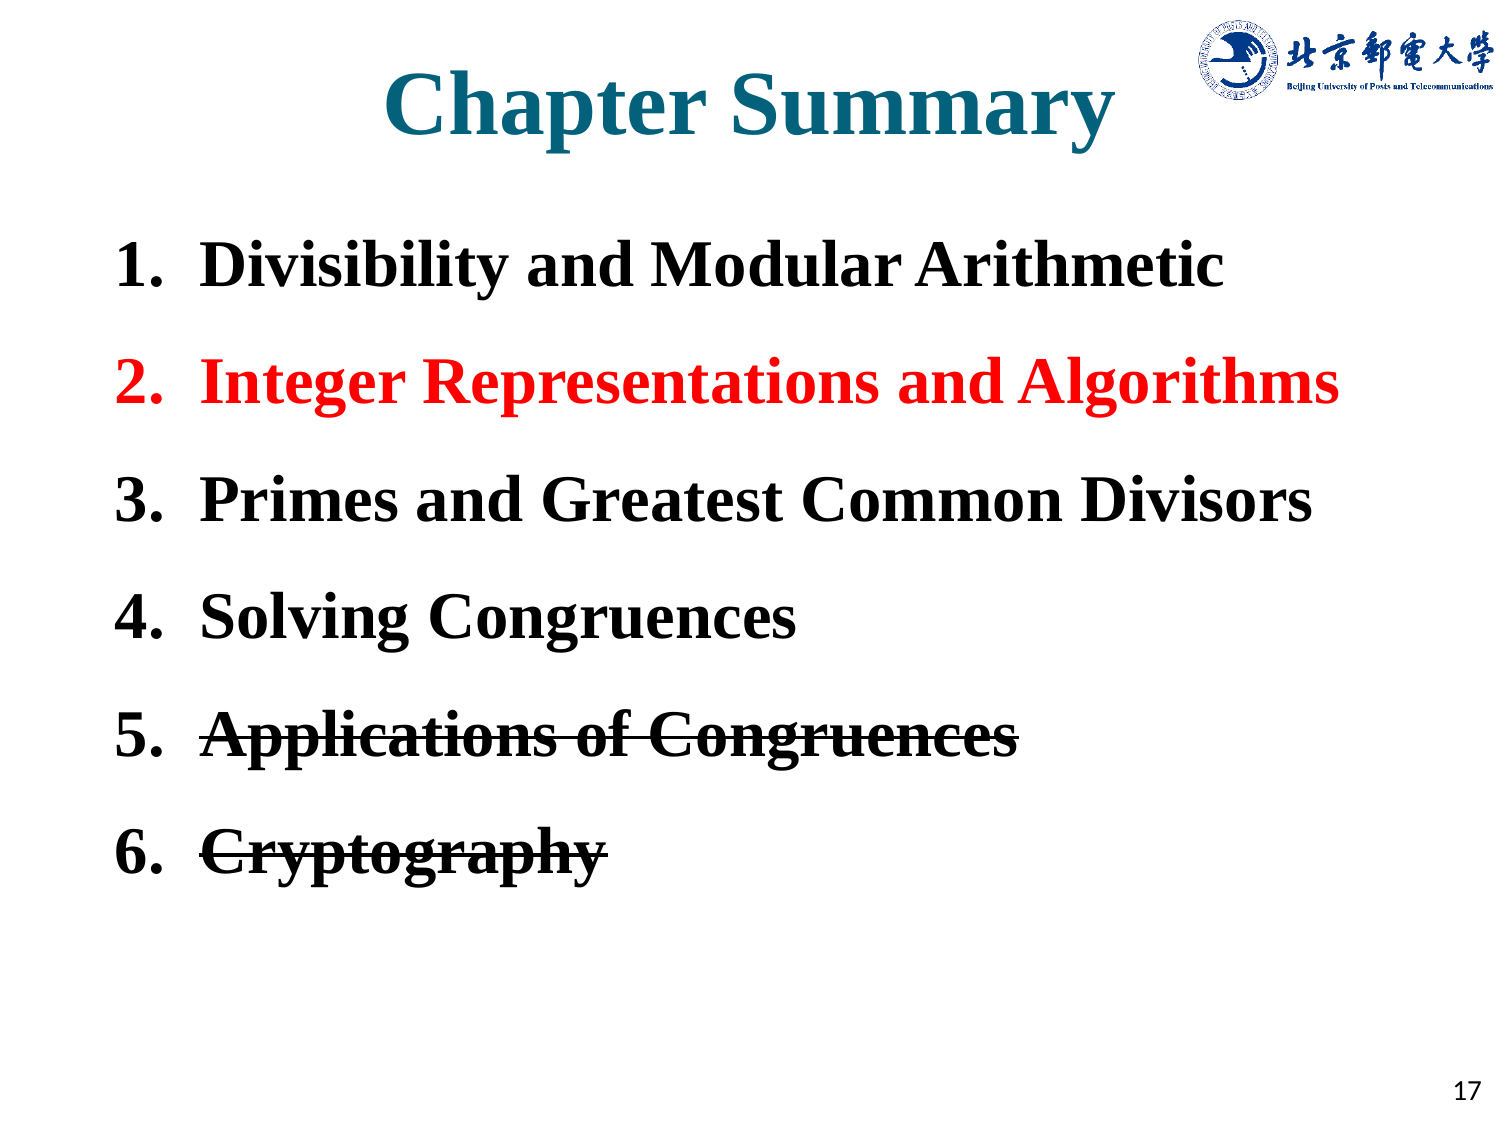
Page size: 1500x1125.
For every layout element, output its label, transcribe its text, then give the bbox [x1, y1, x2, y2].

title Chapter Summary [0, 0, 1500, 195]
list Divisibility and Modular Arithmetic Integer Representations and Algorithms Primes and Greatest Common Divisors Solving Congruences Applications of Congruences Cryptography [99, 212, 1488, 1075]
